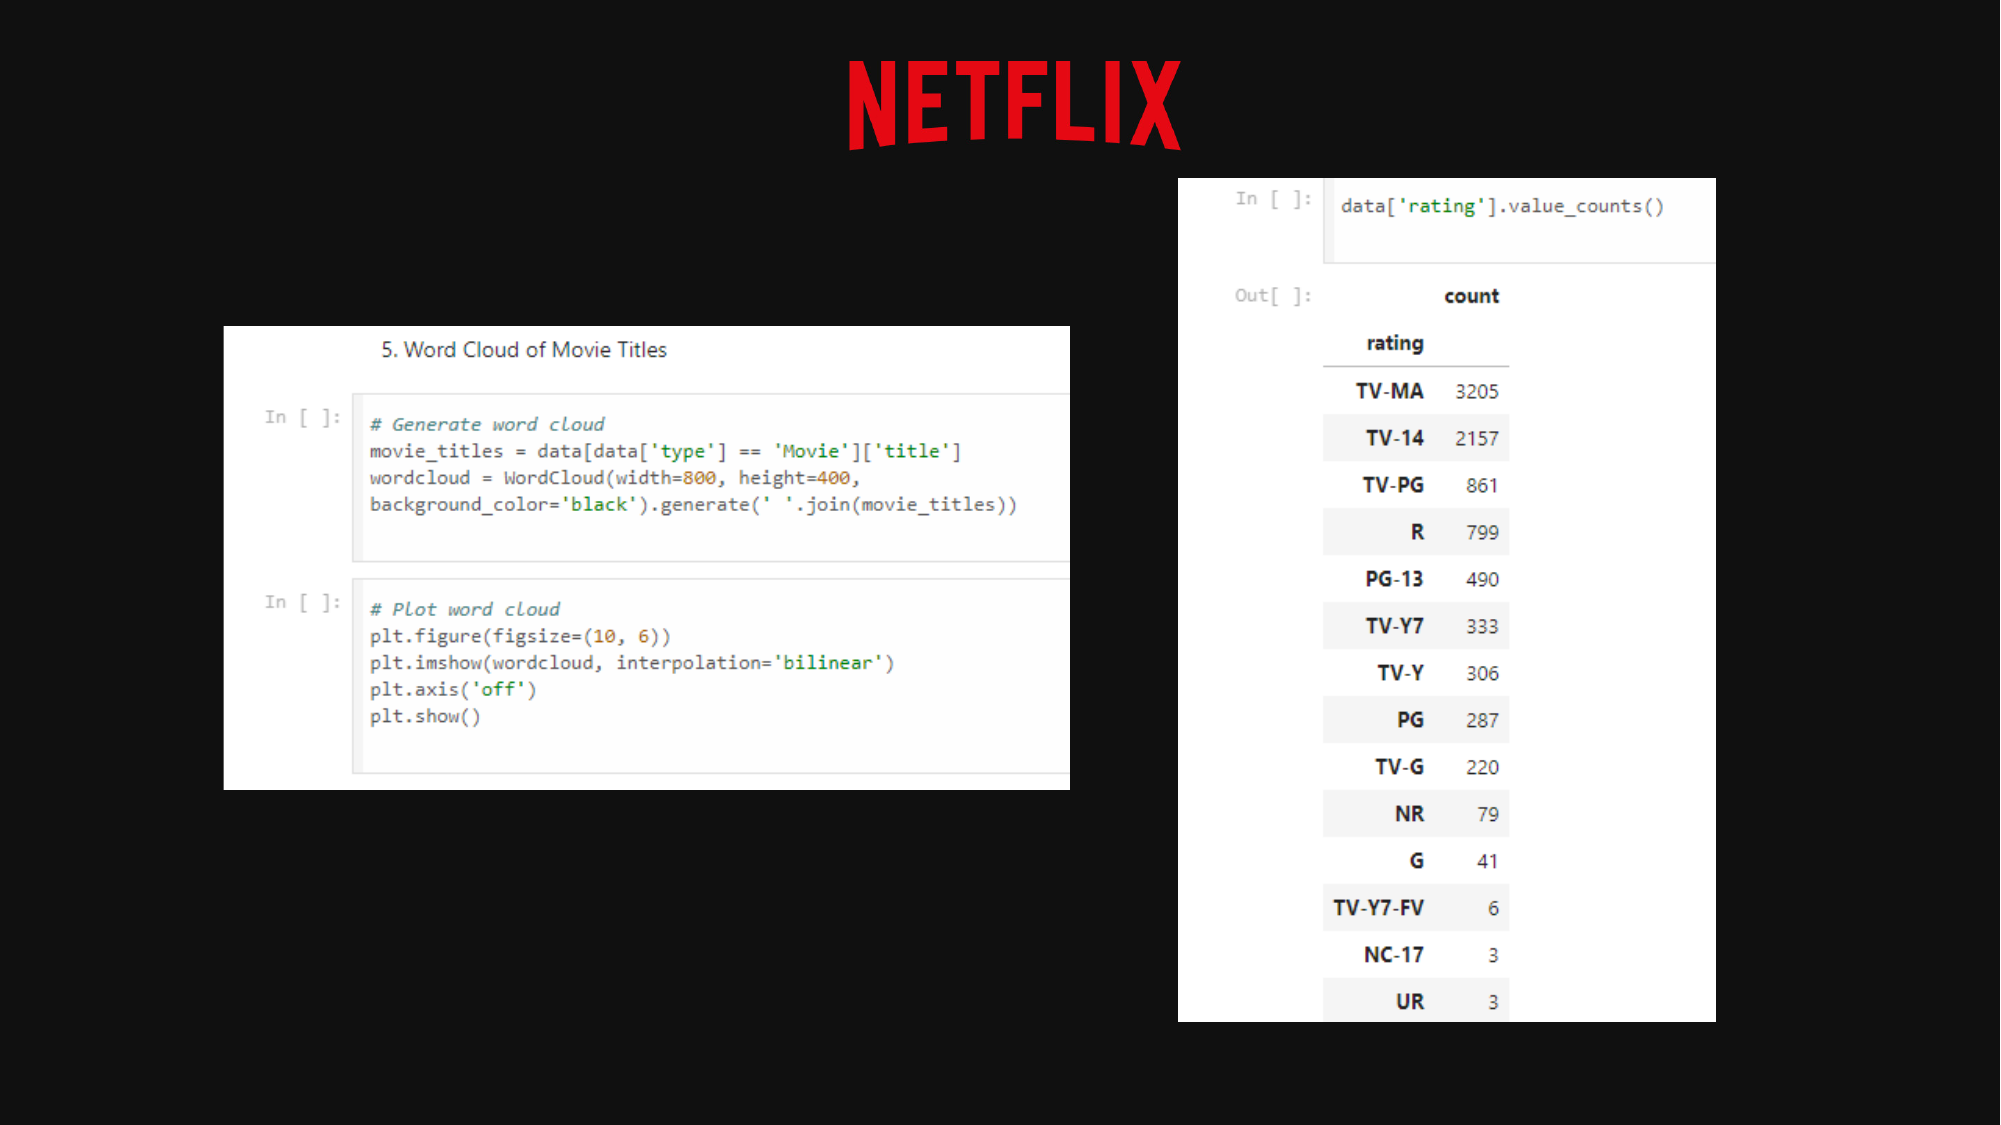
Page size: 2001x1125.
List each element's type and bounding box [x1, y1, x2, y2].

picture [223, 326, 1070, 790]
picture [789, 24, 1716, 1022]
